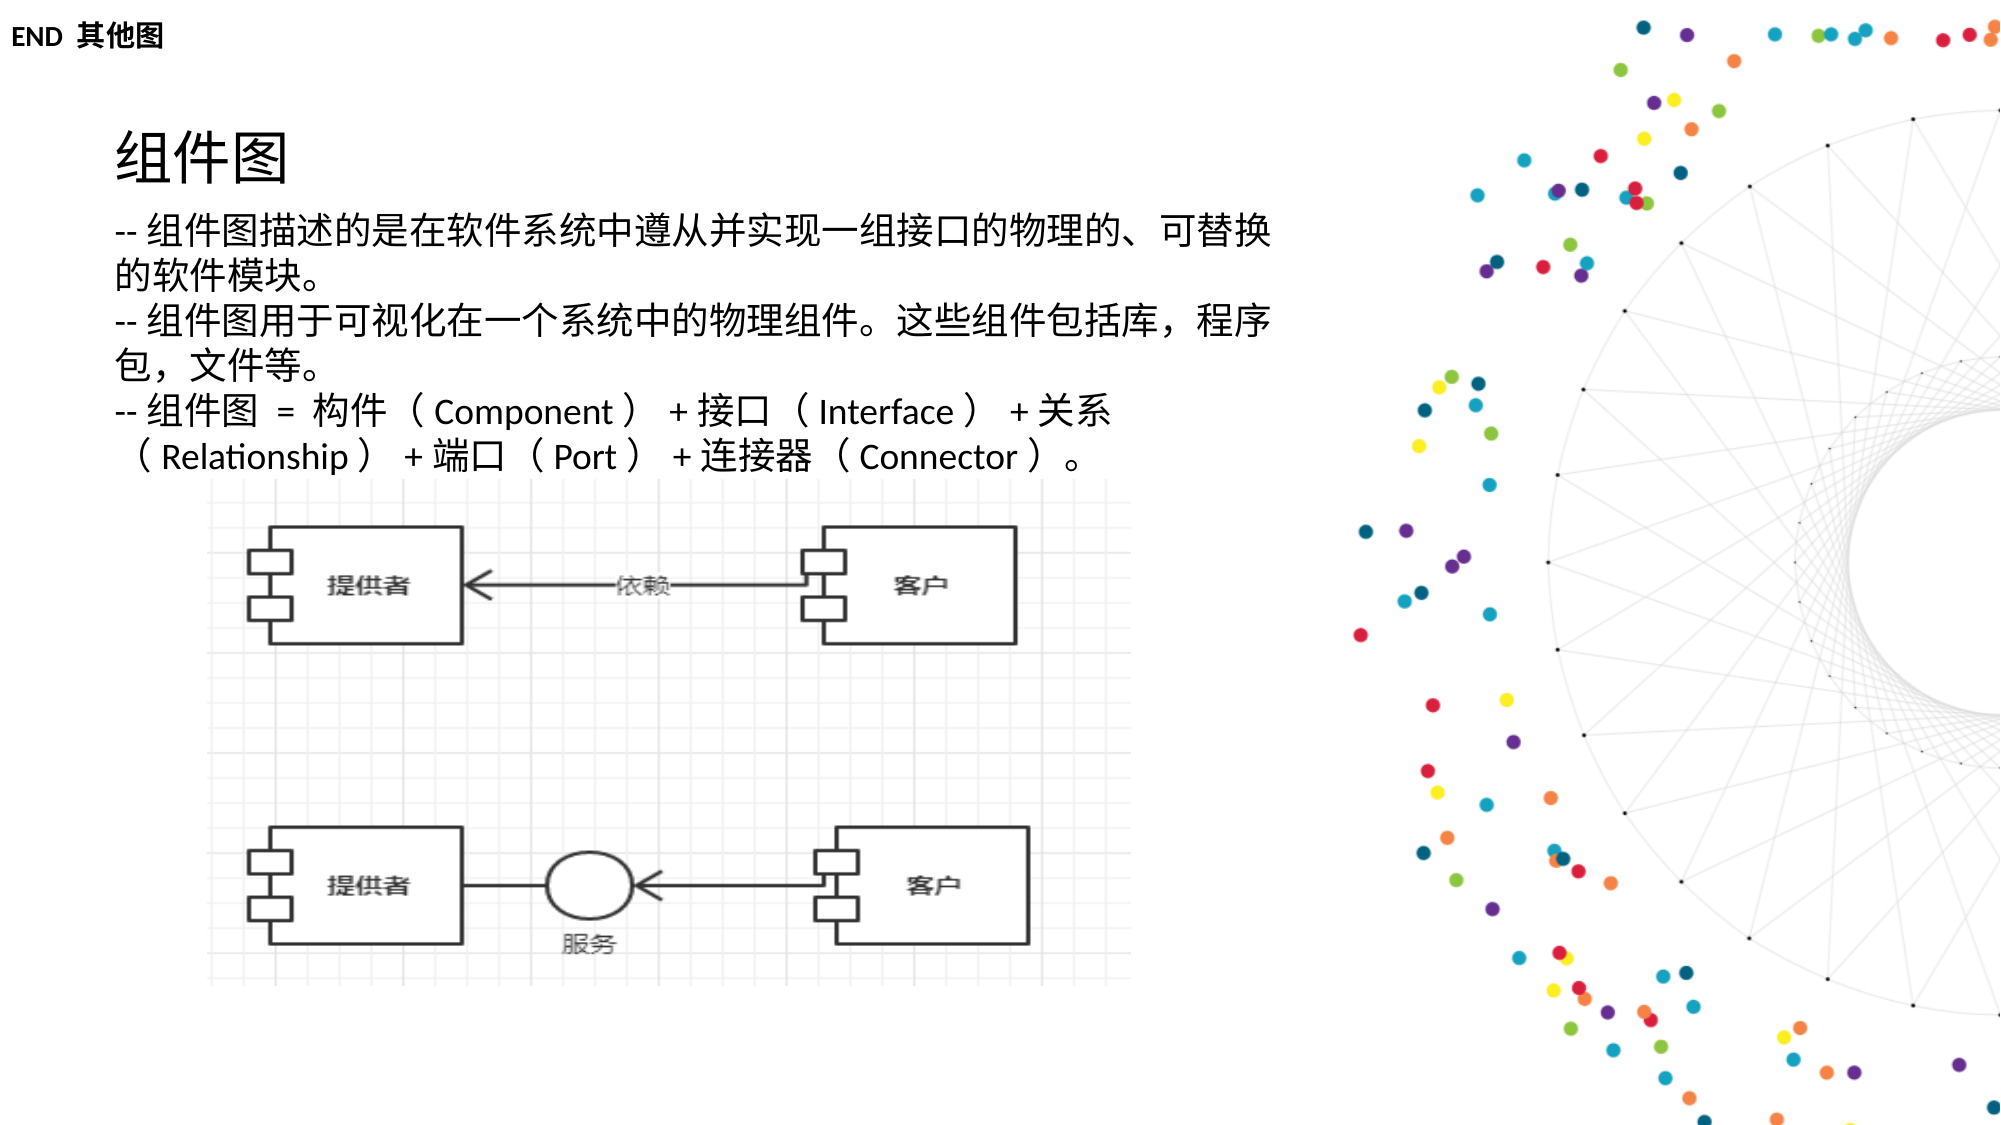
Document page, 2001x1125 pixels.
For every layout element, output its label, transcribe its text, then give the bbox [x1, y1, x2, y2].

text_box --组件图描述的是在软件系统中遵从并实现一组接口的物理的、可替换的软件模块。 --组件图用于可视化在一个系统中的物理组件。这些组件包括库，程序包，文件等。 --组件图 = 构件（Component）+接口（Interface）+关系（Relationship）+端口（Port）+连接器（Connector）。 [99, 199, 1301, 540]
picture [207, 479, 1131, 986]
text_box END 其他图 [0, 9, 180, 60]
text_box 组件图 [99, 114, 886, 199]
picture [1269, 0, 2000, 1125]
